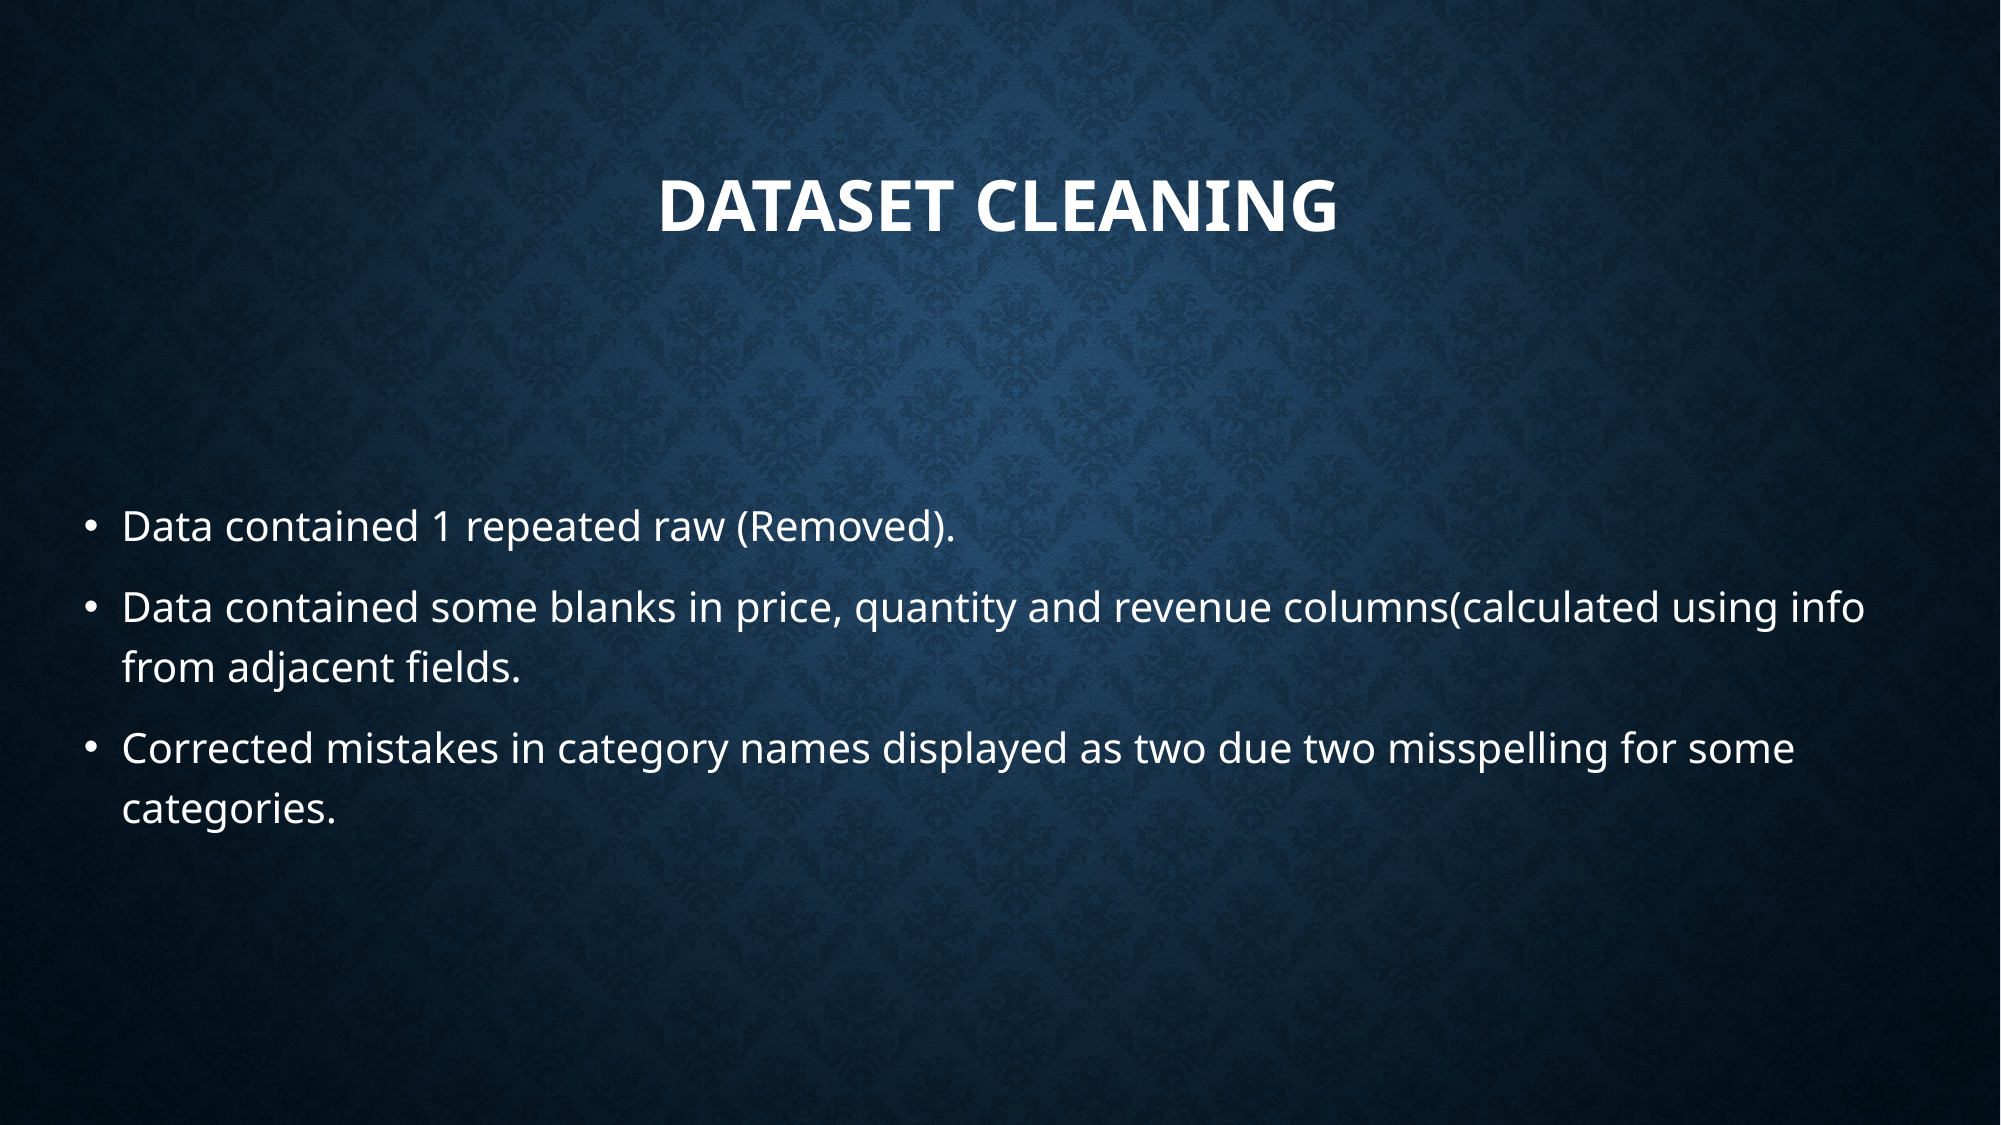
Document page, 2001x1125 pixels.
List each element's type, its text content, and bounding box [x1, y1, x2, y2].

list Data contained 1 repeated raw (Removed). Data contained some blanks in price, quantity and revenue columns(calculated using info from adjacent fields. Corrected mistakes in category names displayed as two due two misspelling for some categories. [69, 482, 1930, 839]
title Dataset cleaning [149, 99, 1849, 318]
